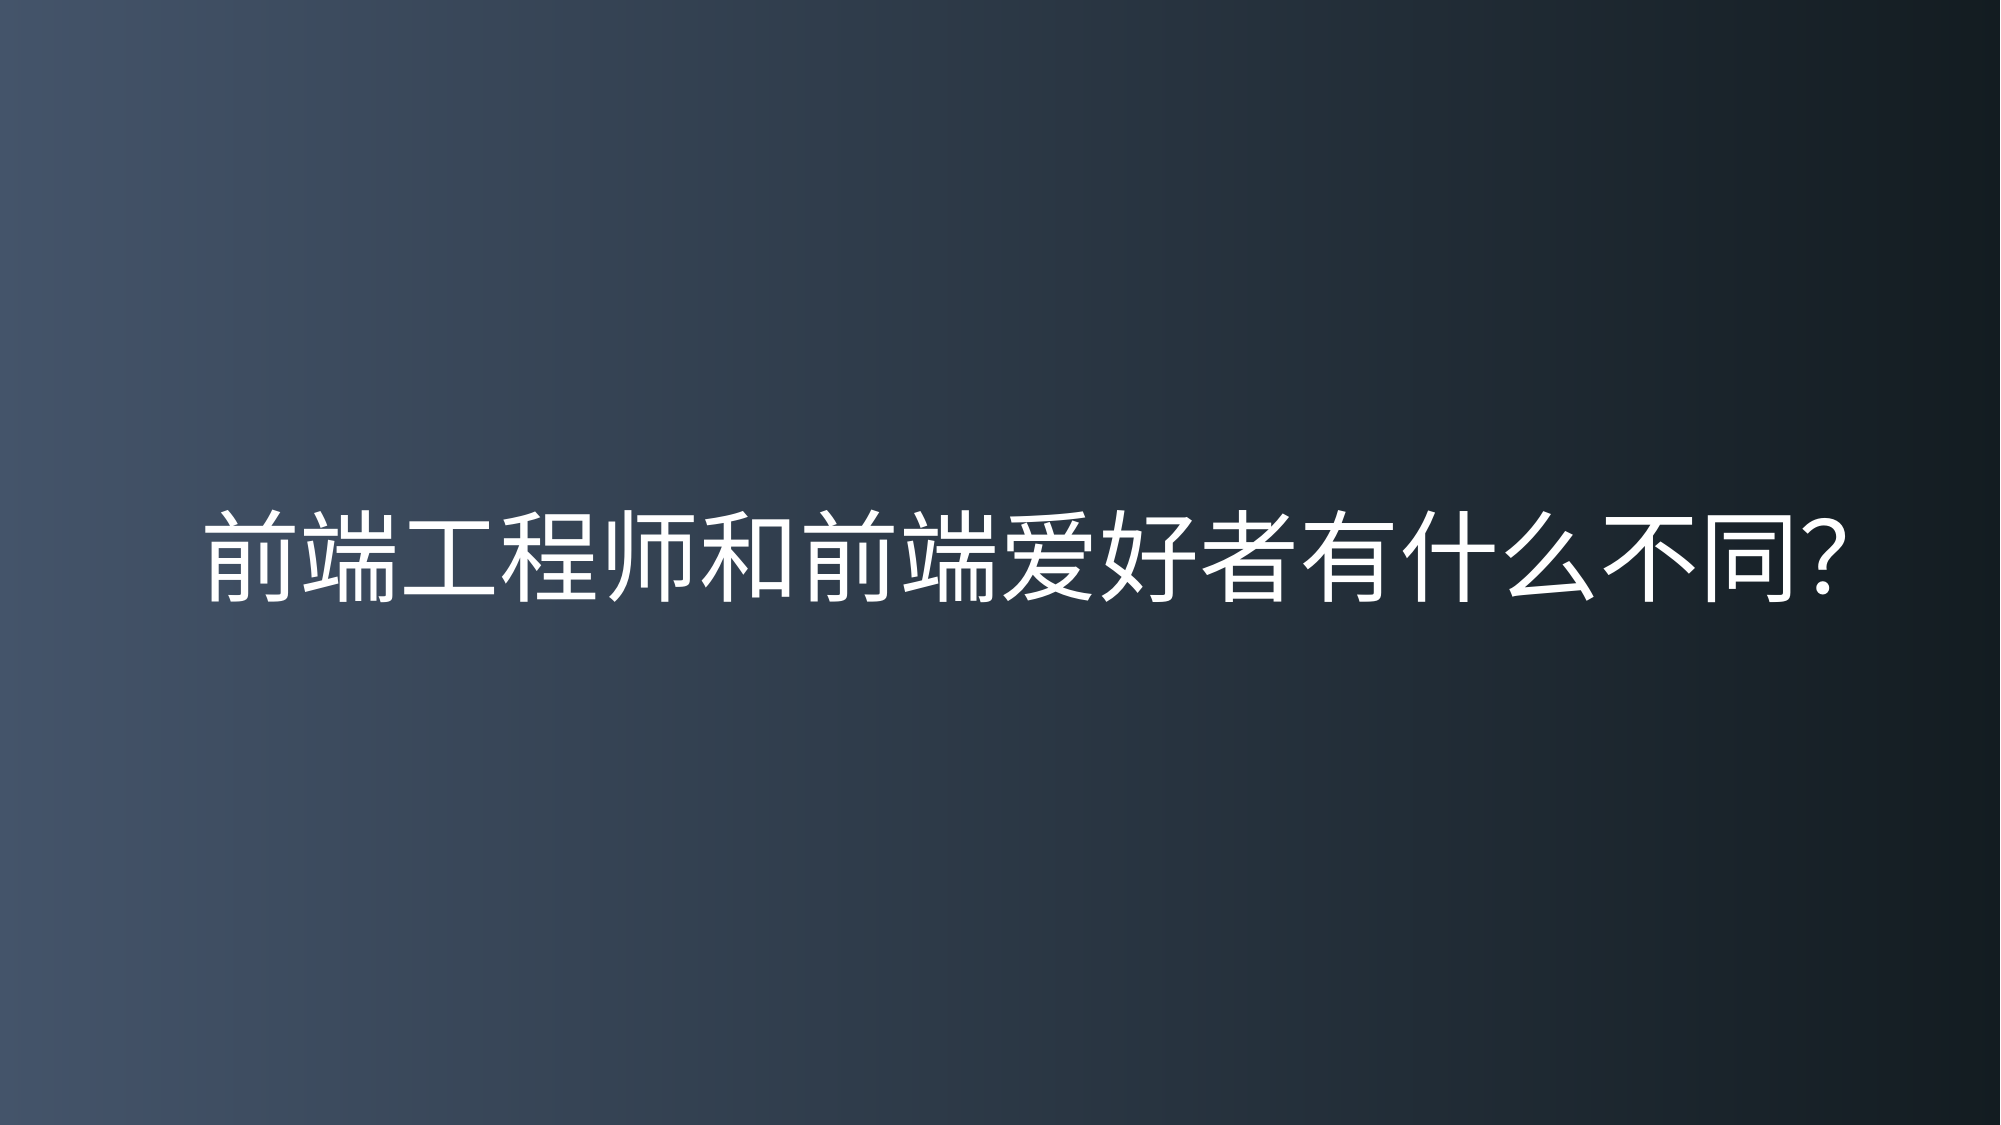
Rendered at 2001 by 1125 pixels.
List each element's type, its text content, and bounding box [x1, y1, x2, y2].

title 前端工程师和前端爱好者有什么不同？ [137, 453, 1863, 672]
